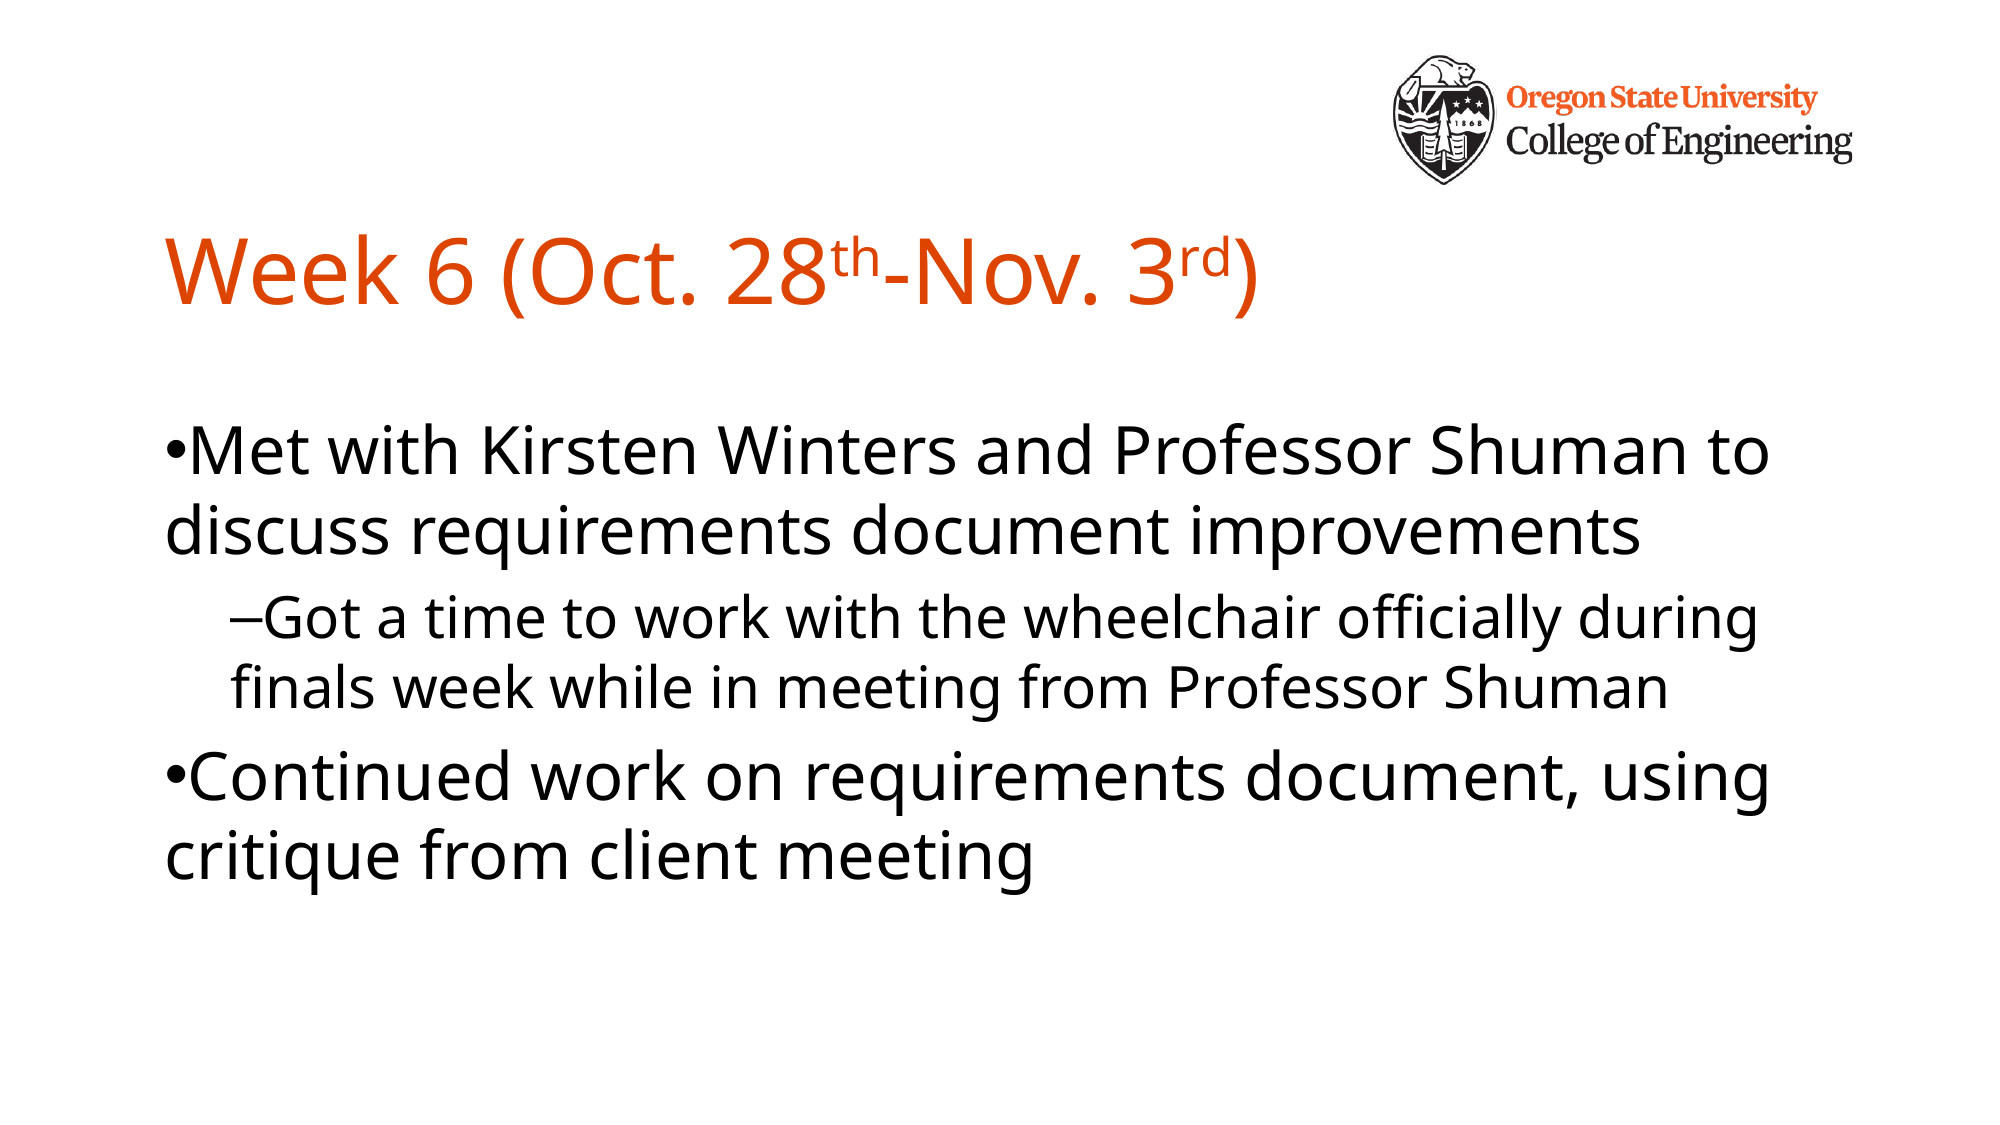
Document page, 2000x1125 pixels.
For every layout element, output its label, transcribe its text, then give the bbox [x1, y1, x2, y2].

title Week 6 (Oct. 28th-Nov. 3rd) [149, 205, 1850, 400]
list Met with Kirsten Winters and Professor Shuman to discuss requirements document improvements Got a time to work with the wheelchair officially during finals week while in meeting from Professor Shuman Continued work on requirements document, using critique from client meeting [149, 400, 1850, 1005]
